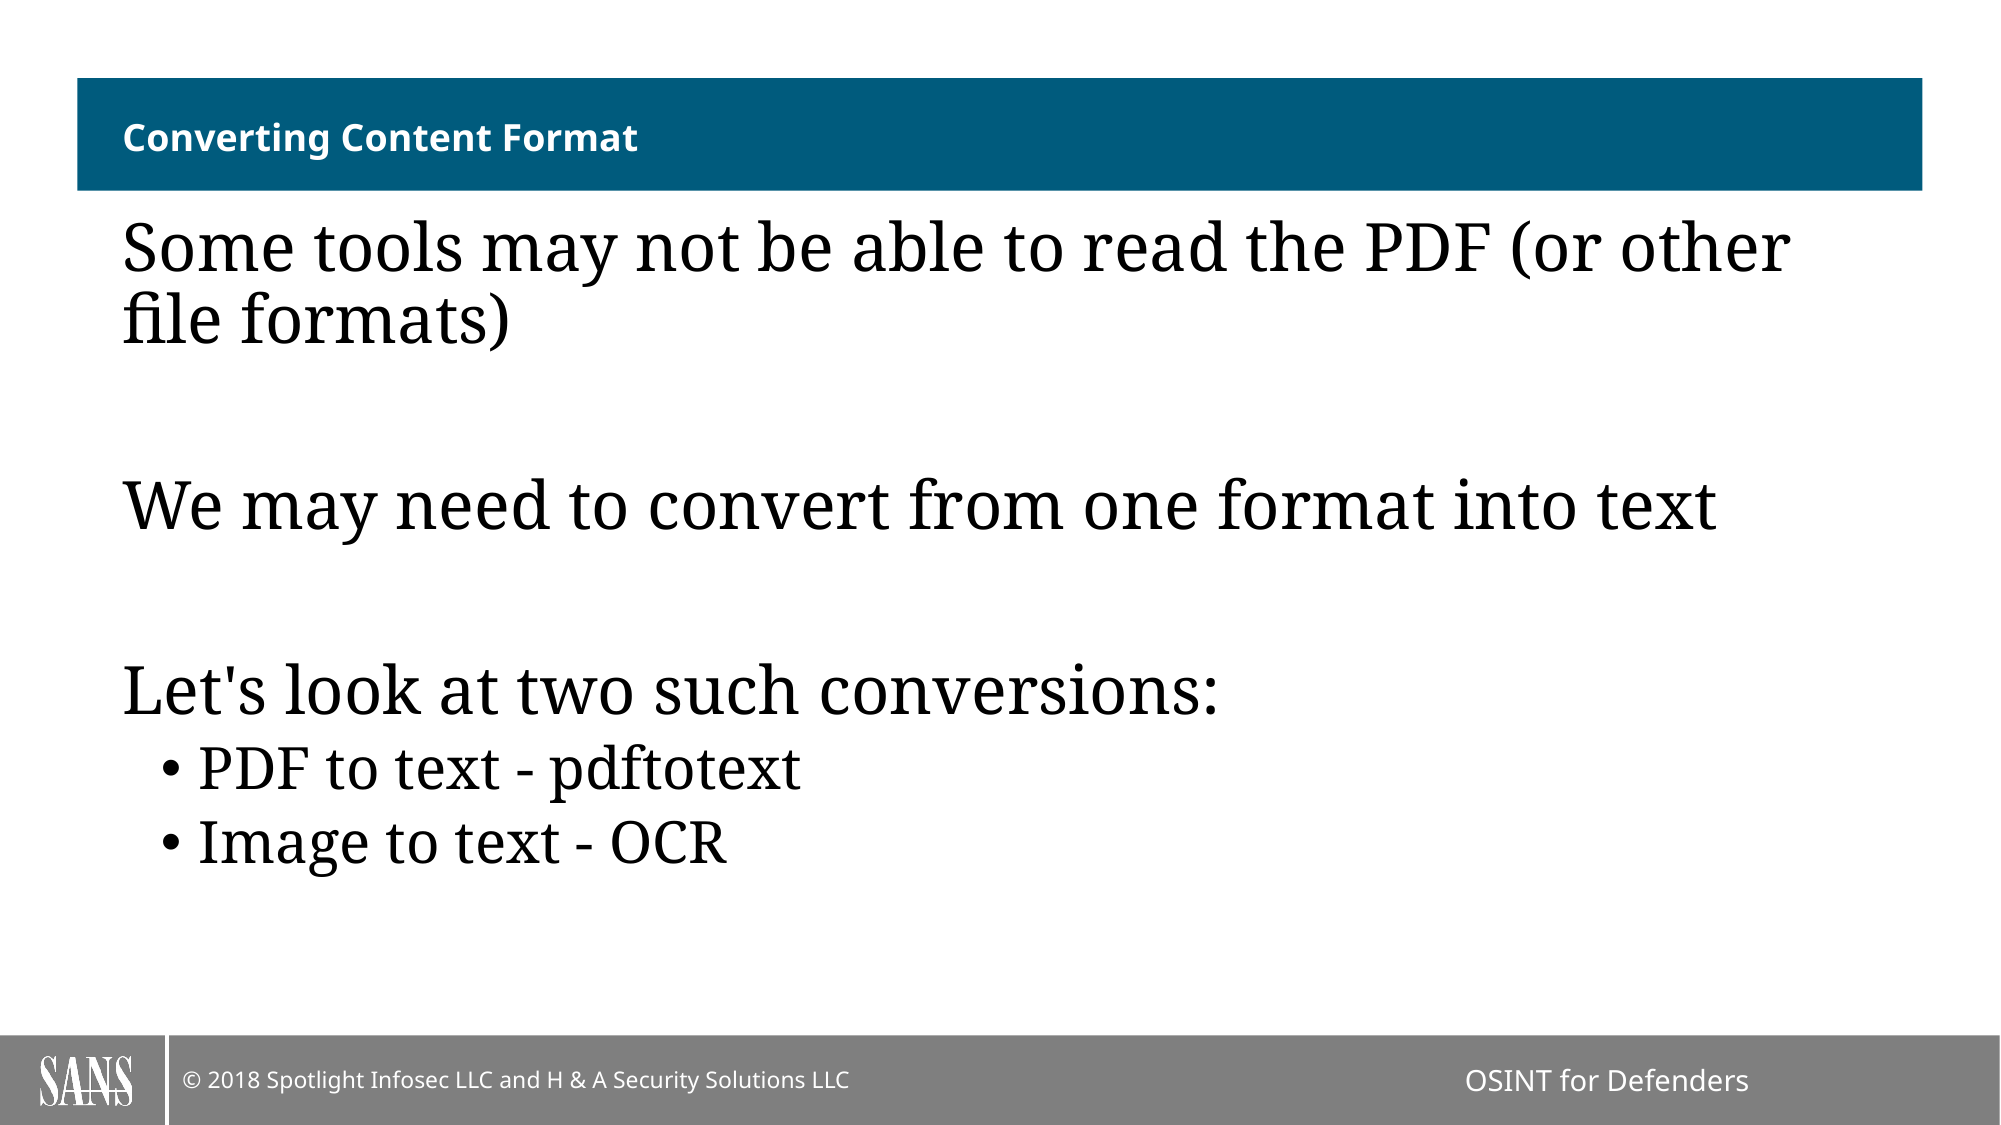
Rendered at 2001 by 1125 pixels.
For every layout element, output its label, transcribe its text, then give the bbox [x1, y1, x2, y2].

list Some tools may not be able to read the PDF (or other file formats) We may need to convert from one format into text Let's look at two such conversions: PDF to text - pdftotext Image to text - OCR [107, 206, 1893, 992]
title Converting Content Format [107, 78, 1893, 191]
